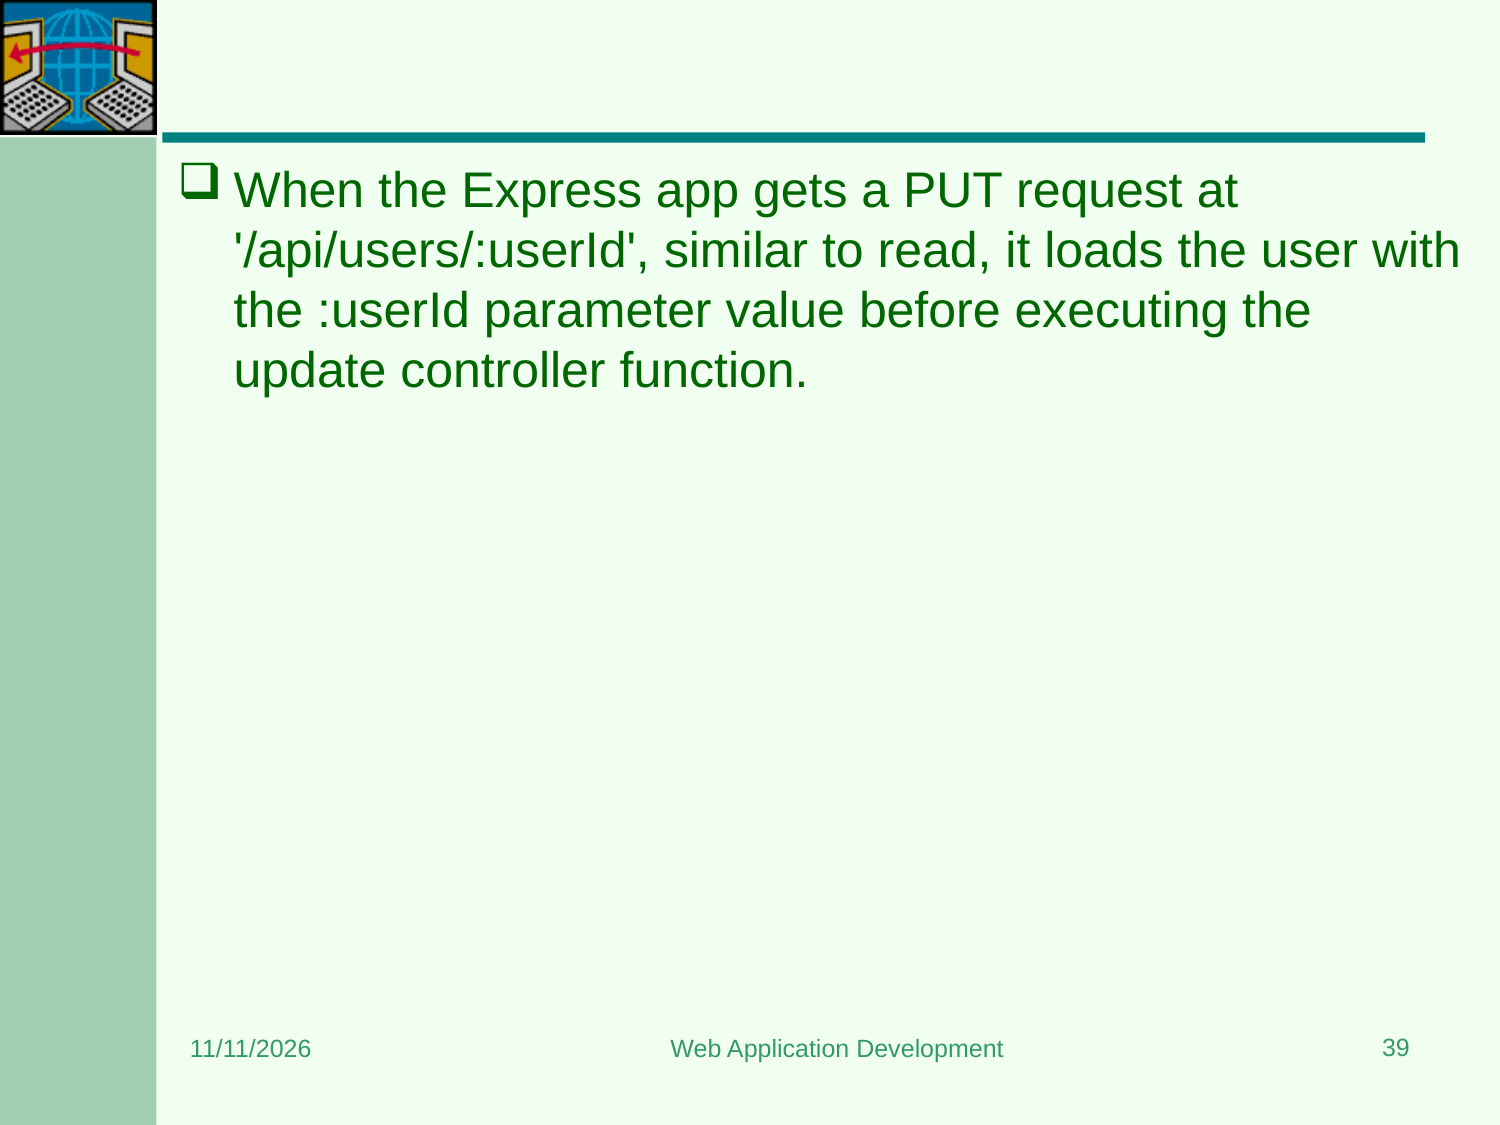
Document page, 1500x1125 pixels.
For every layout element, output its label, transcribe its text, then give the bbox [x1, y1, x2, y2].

footer Web Application Development [462, 1024, 1213, 1104]
list When the Express app gets a PUT request at '/api/users/:userId', similar to read, it loads the user with the :userId parameter value before executing the update controller function. [162, 149, 1488, 1013]
slide_number 39 [1237, 1024, 1426, 1103]
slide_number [174, 1024, 438, 1104]
picture [0, 0, 157, 135]
